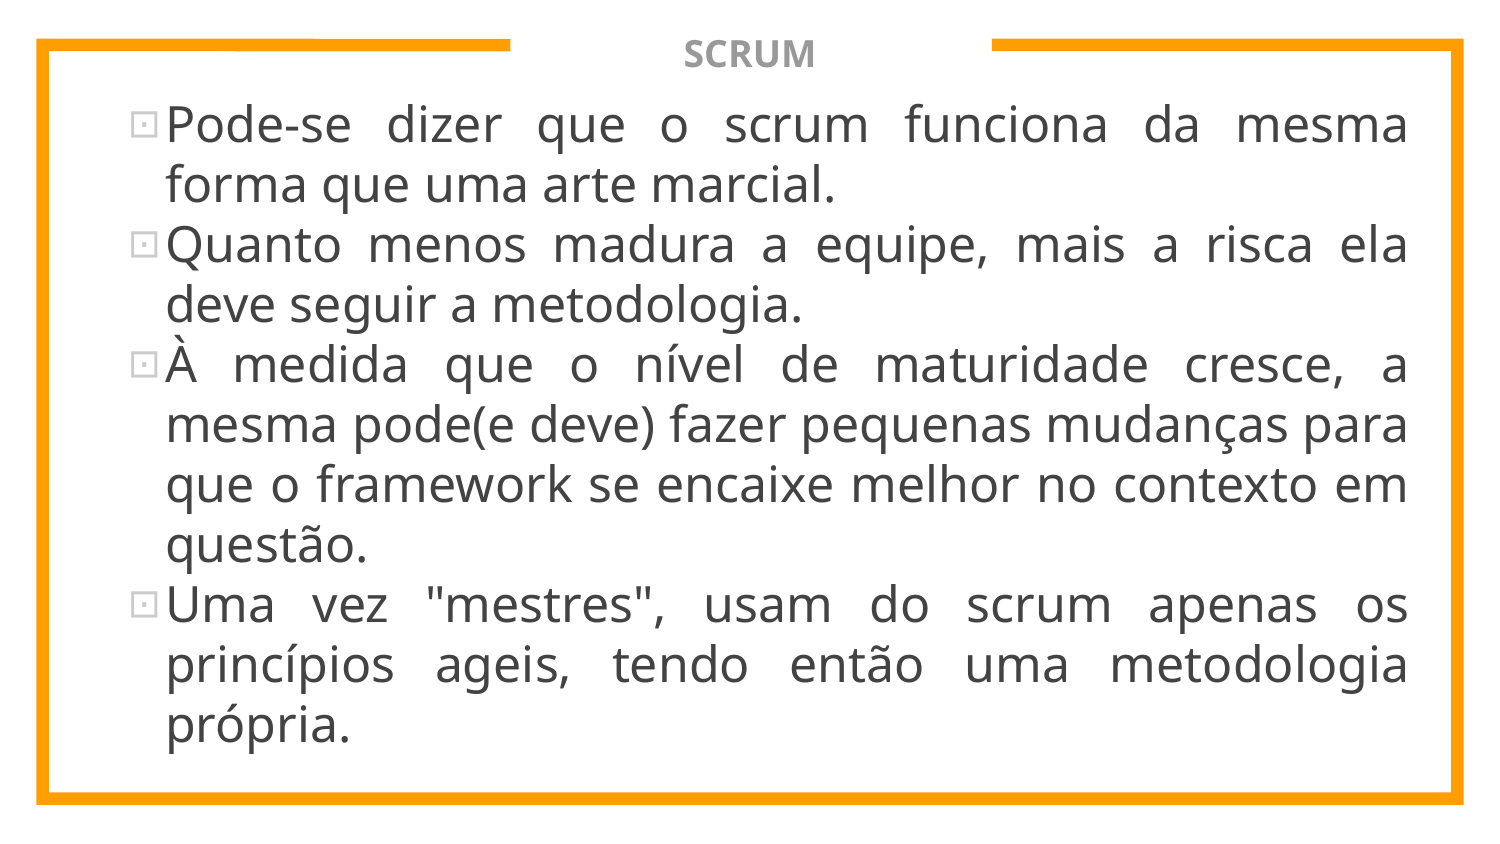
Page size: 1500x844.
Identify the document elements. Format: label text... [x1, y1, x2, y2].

list Pode-se dizer que o scrum funciona da mesma forma que uma arte marcial. Quanto menos madura a equipe, mais a risca ela deve seguir a metodologia. À medida que o nível de maturidade cresce, a mesma pode(e deve) fazer pequenas mudanças para que o framework se encaixe melhor no contexto em questão. Uma vez "mestres", usam do scrum apenas os princípios ageis, tendo então uma metodologia própria. [75, 77, 1425, 767]
title SCRUM [531, 15, 969, 77]
